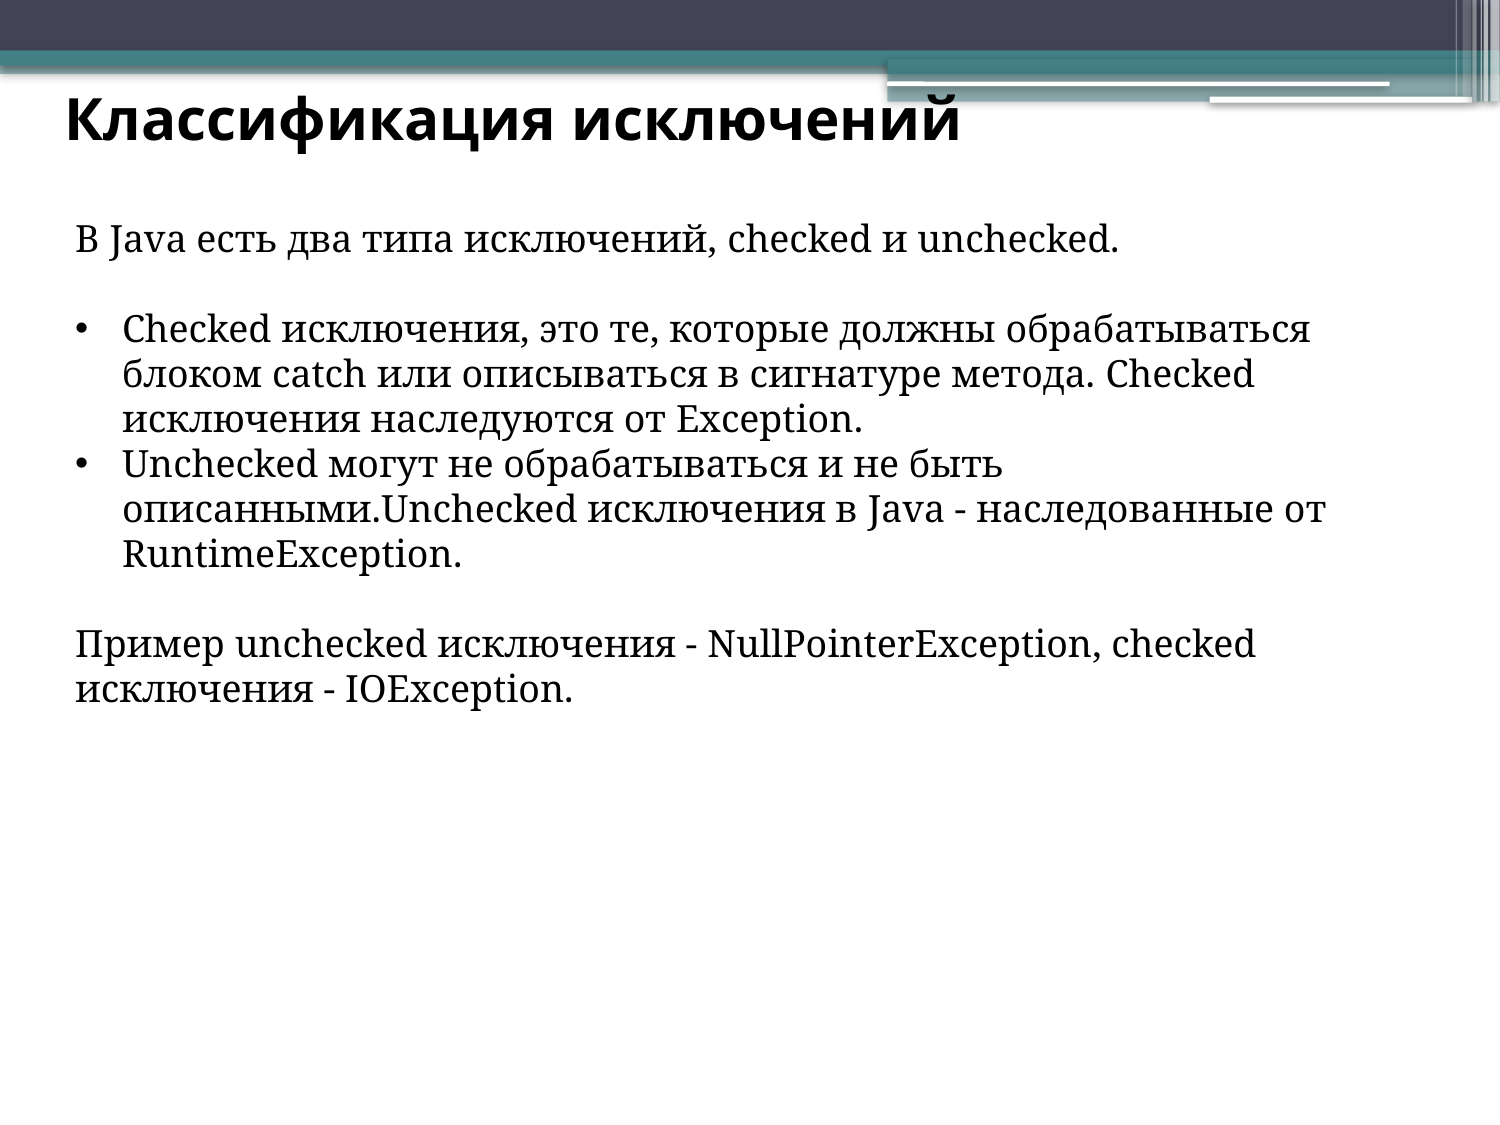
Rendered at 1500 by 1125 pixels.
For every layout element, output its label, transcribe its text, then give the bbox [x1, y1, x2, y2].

text_box В Java есть два типа исключений, checked и unchecked. Checked исключения, это те, которые должны обрабатываться блоком catch или описываться в сигнатуре метода. Checked исключения наследуются от Exception. Unchecked могут не обрабатываться и не быть описанными.Unchecked исключения в Java - наследованные от RuntimeException. Пример unchecked исключения - NullPointerException, checked исключения - IOException. [60, 207, 1474, 718]
text_box [39, 263, 1265, 984]
text_box Классификация исключений [49, 75, 1197, 246]
